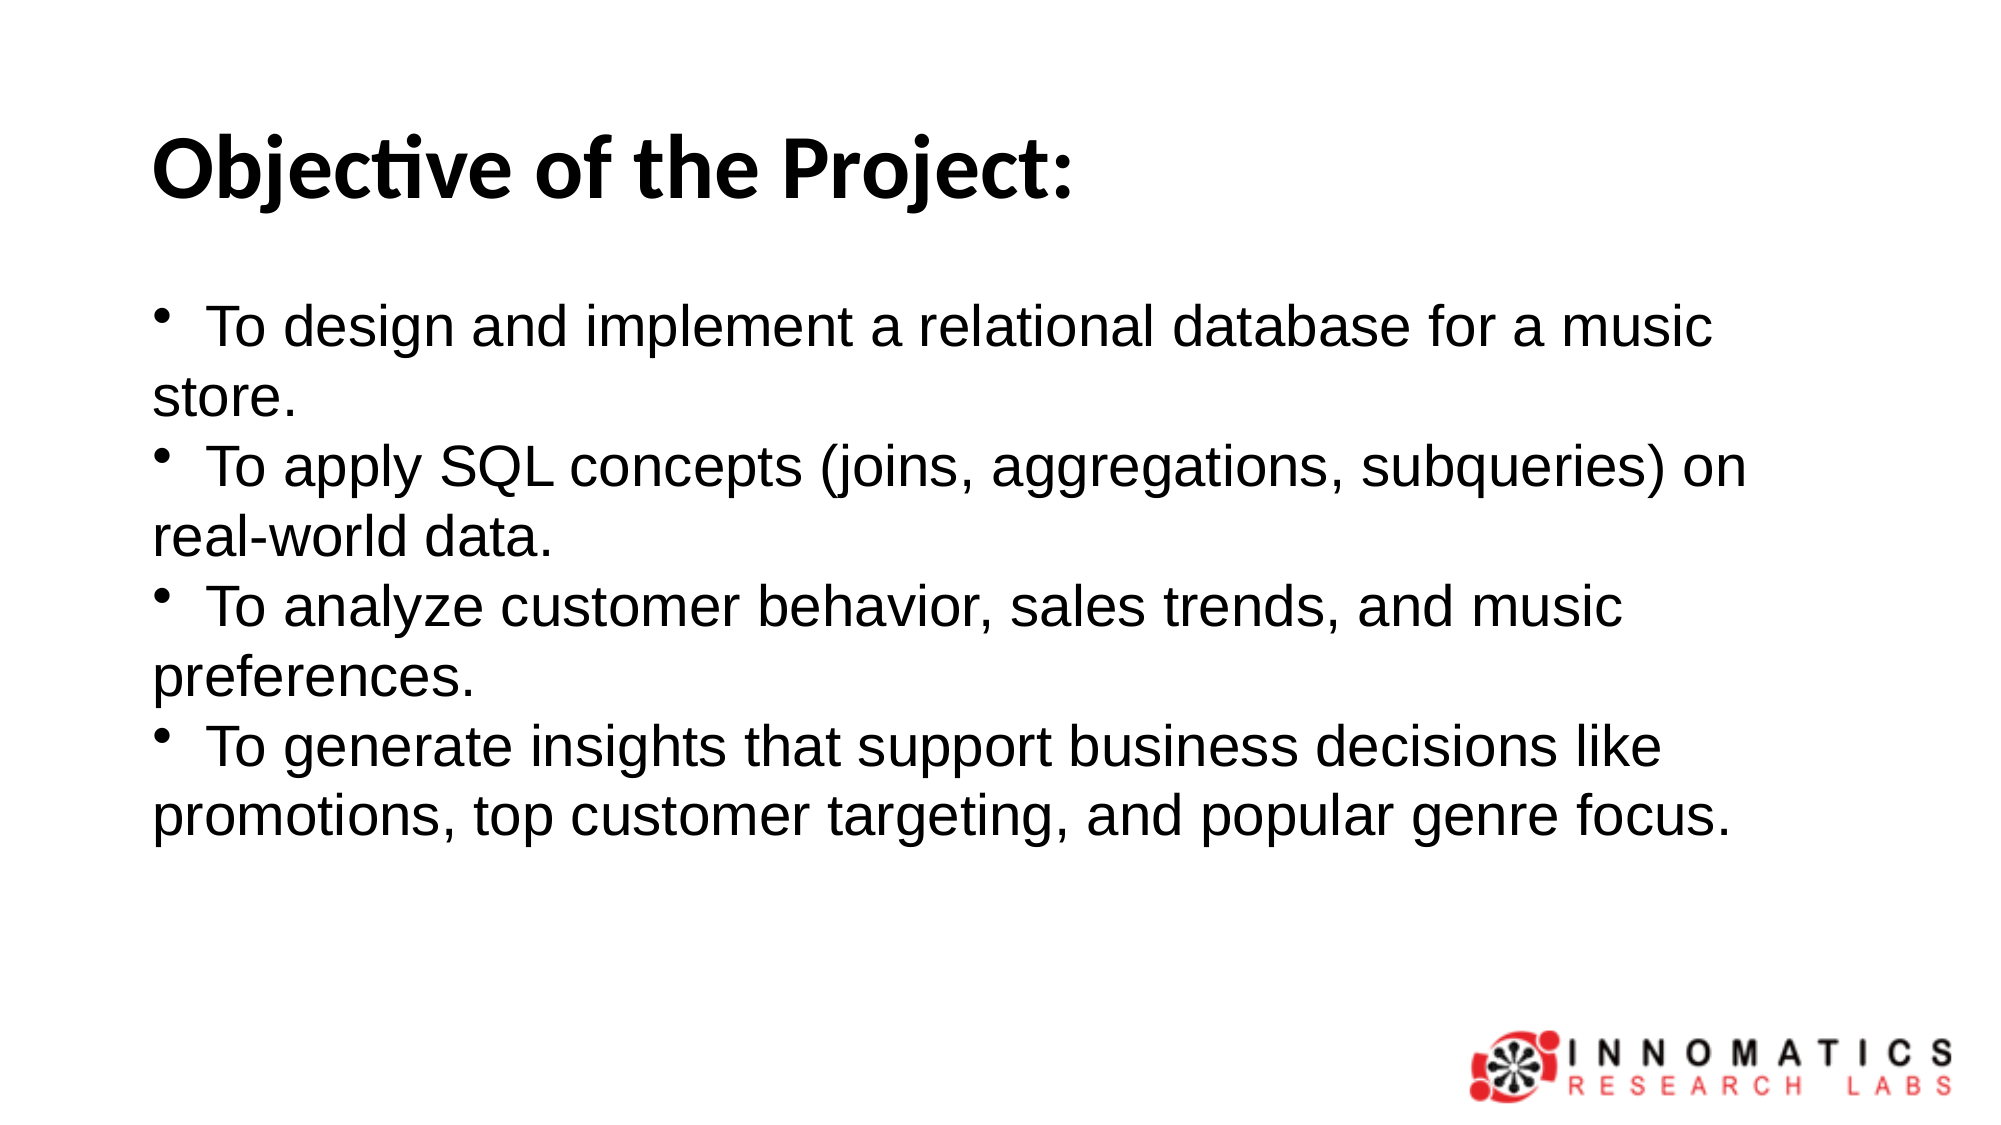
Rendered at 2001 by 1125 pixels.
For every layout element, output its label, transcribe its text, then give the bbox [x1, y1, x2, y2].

list To design and implement a relational database for a music store. To apply SQL concepts (joins, aggregations, subqueries) on real-world data. To analyze customer behavior, sales trends, and music preferences. To generate insights that support business decisions like promotions, top customer targeting, and popular genre focus. [137, 241, 1783, 894]
title Objective of the Project: [137, 59, 1863, 278]
picture [1445, 1014, 1975, 1125]
